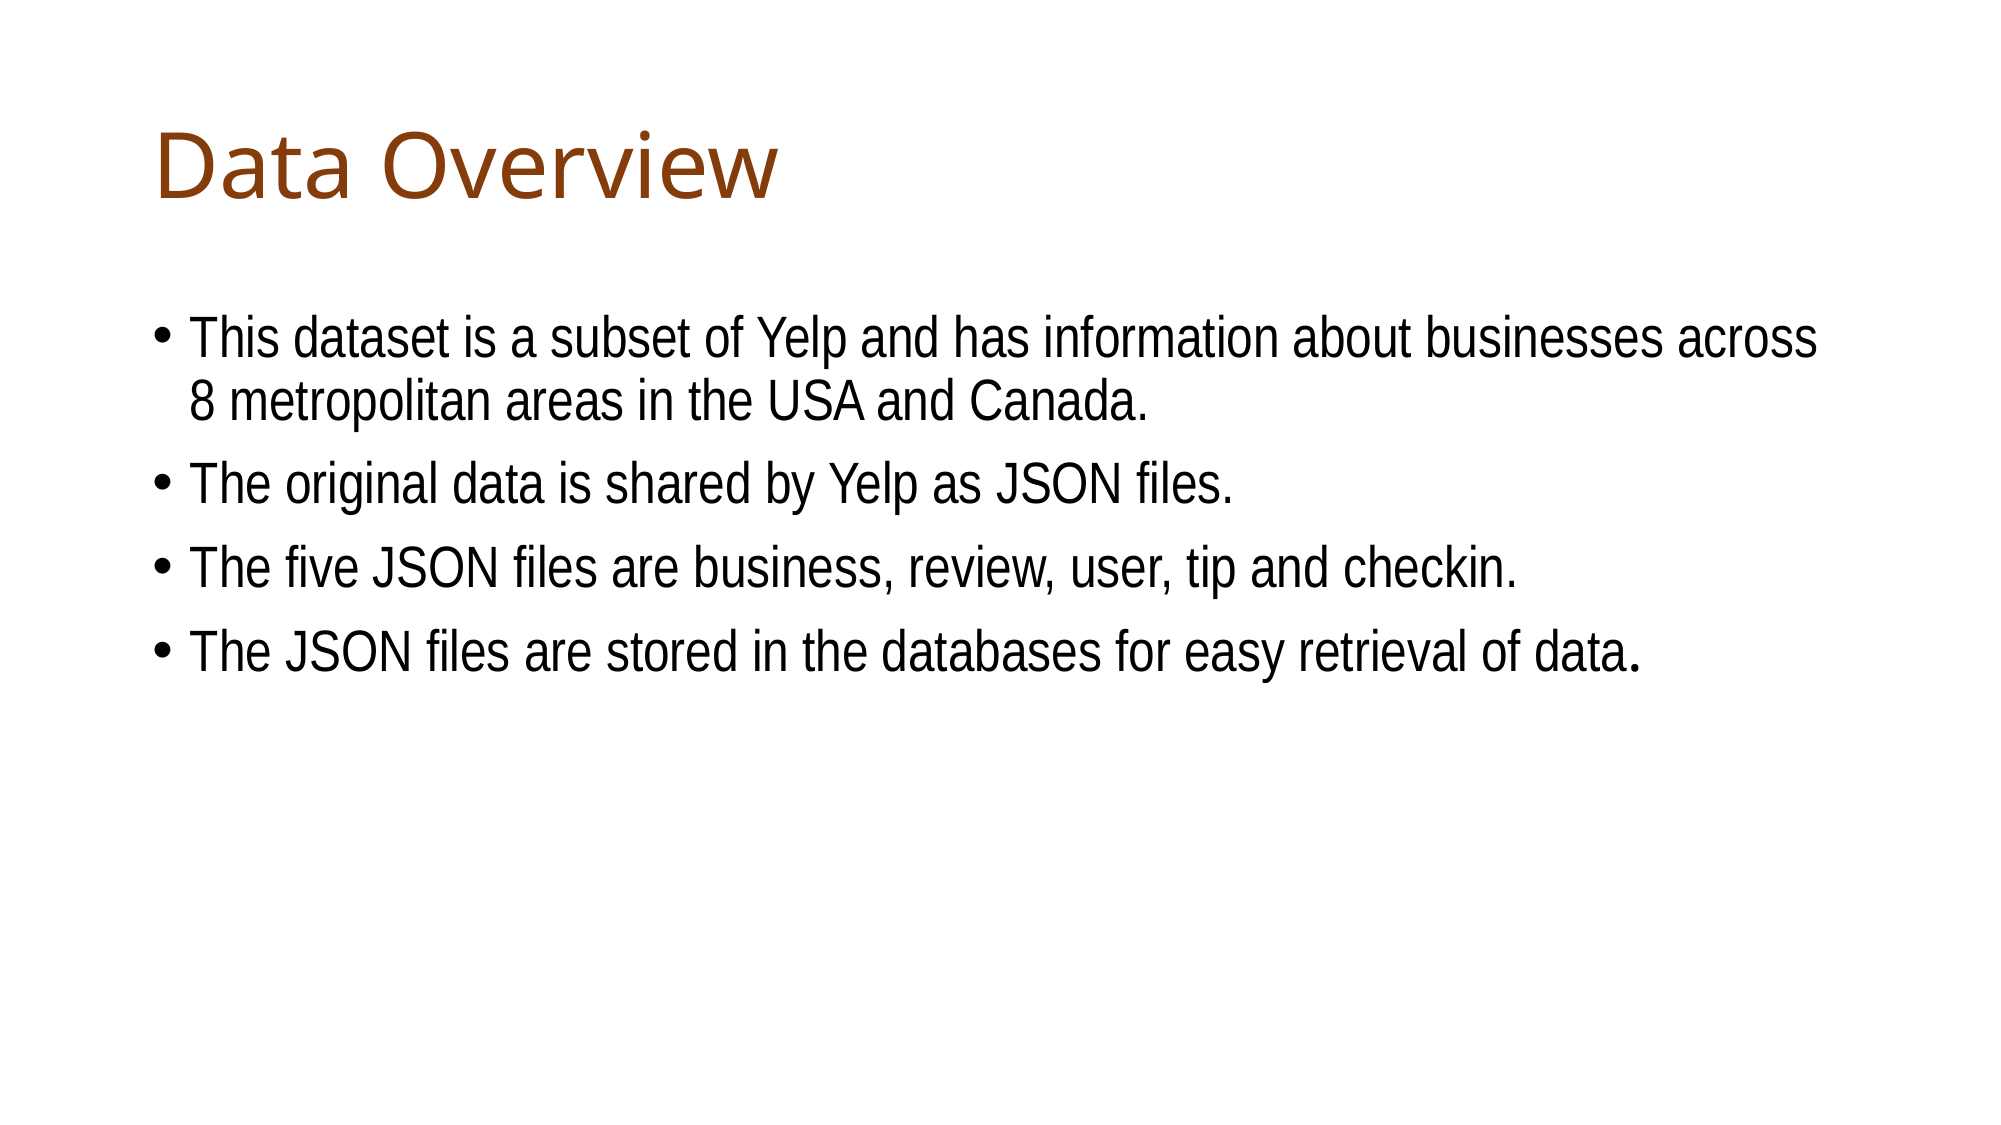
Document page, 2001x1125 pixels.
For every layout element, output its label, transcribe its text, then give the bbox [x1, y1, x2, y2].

title Data Overview [137, 59, 1863, 278]
list This dataset is a subset of Yelp and has information about businesses across 8 metropolitan areas in the USA and Canada. The original data is shared by Yelp as JSON files. The five JSON files are business, review, user, tip and checkin. The JSON files are stored in the databases for easy retrieval of data. [137, 299, 1863, 1014]
